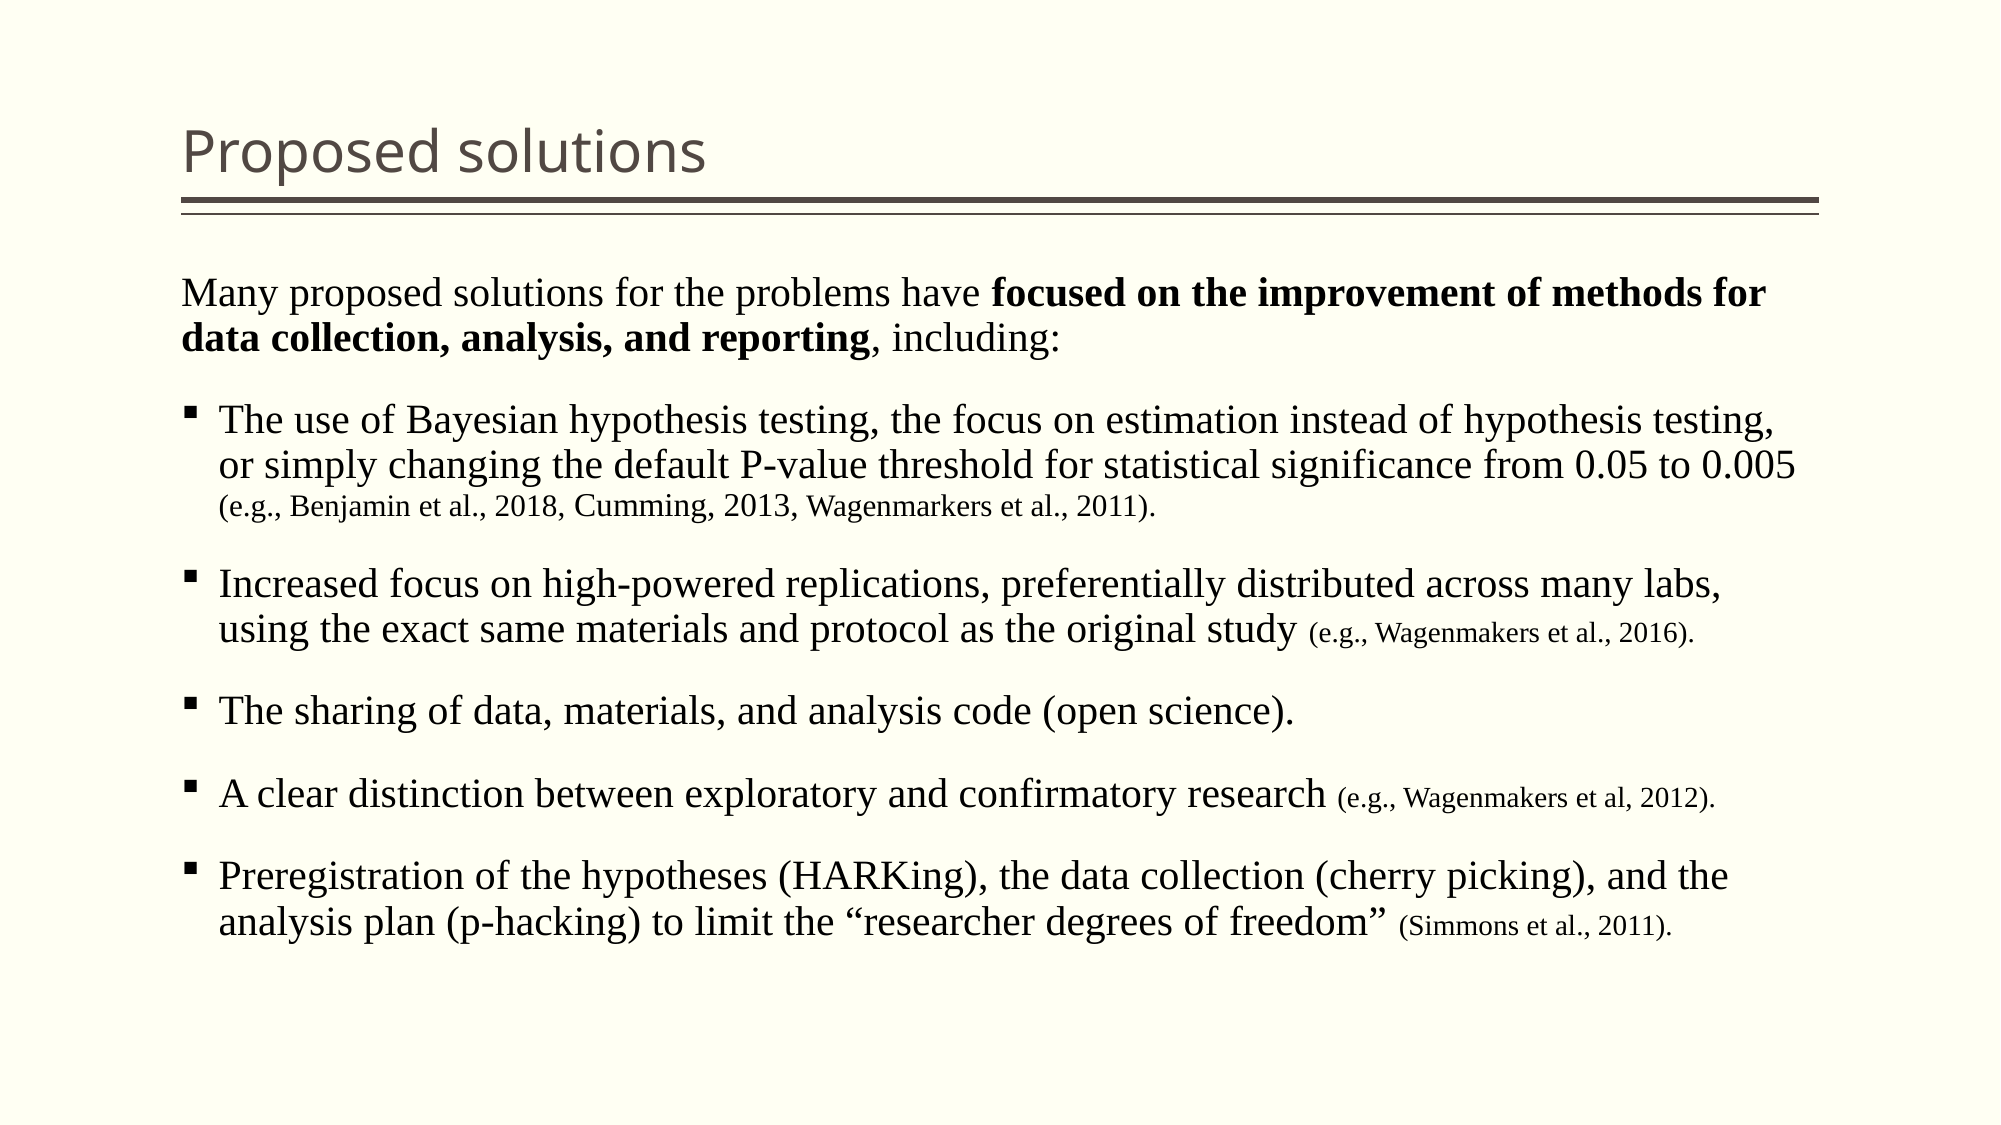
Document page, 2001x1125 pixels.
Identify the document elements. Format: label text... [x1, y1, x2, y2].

title Proposed solutions [181, 12, 1819, 193]
list Many proposed solutions for the problems have focused on the improvement of methods for data collection, analysis, and reporting, including: The use of Bayesian hypothesis testing, the focus on estimation instead of hypothesis testing, or simply changing the default P-value threshold for statistical significance from 0.05 to 0.005 (e.g., Benjamin et al., 2018, Cumming, 2013, Wagenmarkers et al., 2011). Increased focus on high-powered replications, preferentially distributed across many labs, using the exact same materials and protocol as the original study (e.g., Wagenmakers et al., 2016). The sharing of data, materials, and analysis code (open science). A clear distinction between exploratory and confirmatory research (e.g., Wagenmakers et al, 2012). Preregistration of the hypotheses (HARKing), the data collection (cherry picking), and the analysis plan (p-hacking) to limit the “researcher degrees of freedom” (Simmons et al., 2011). [181, 262, 1819, 1013]
